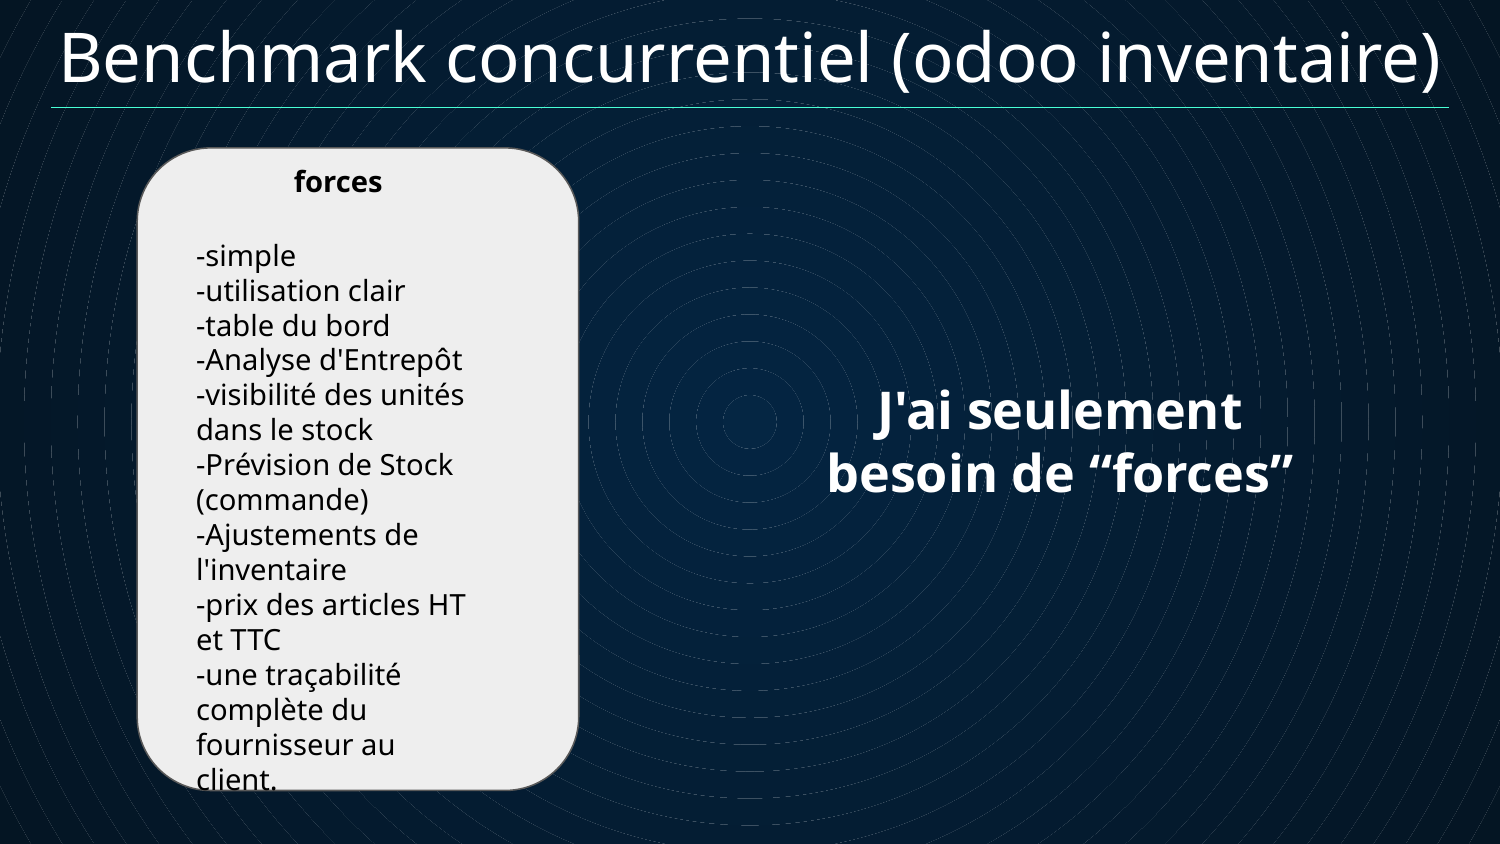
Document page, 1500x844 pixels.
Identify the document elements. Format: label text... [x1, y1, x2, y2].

text_box J'ai seulement besoin de “forces” [808, 362, 1312, 518]
text_box [137, 147, 579, 791]
text_box forces [193, 147, 483, 213]
title Benchmark concurrentiel (odoo inventaire) [17, 0, 1483, 111]
text_box -simple -utilisation clair -table du bord -Analyse d'Entrepôt -visibilité des unités dans le stock -Prévision de Stock (commande) -Ajustements de l'inventaire -prix des articles HT et TTC -une traçabilité complète du fournisseur au client. [181, 221, 483, 812]
